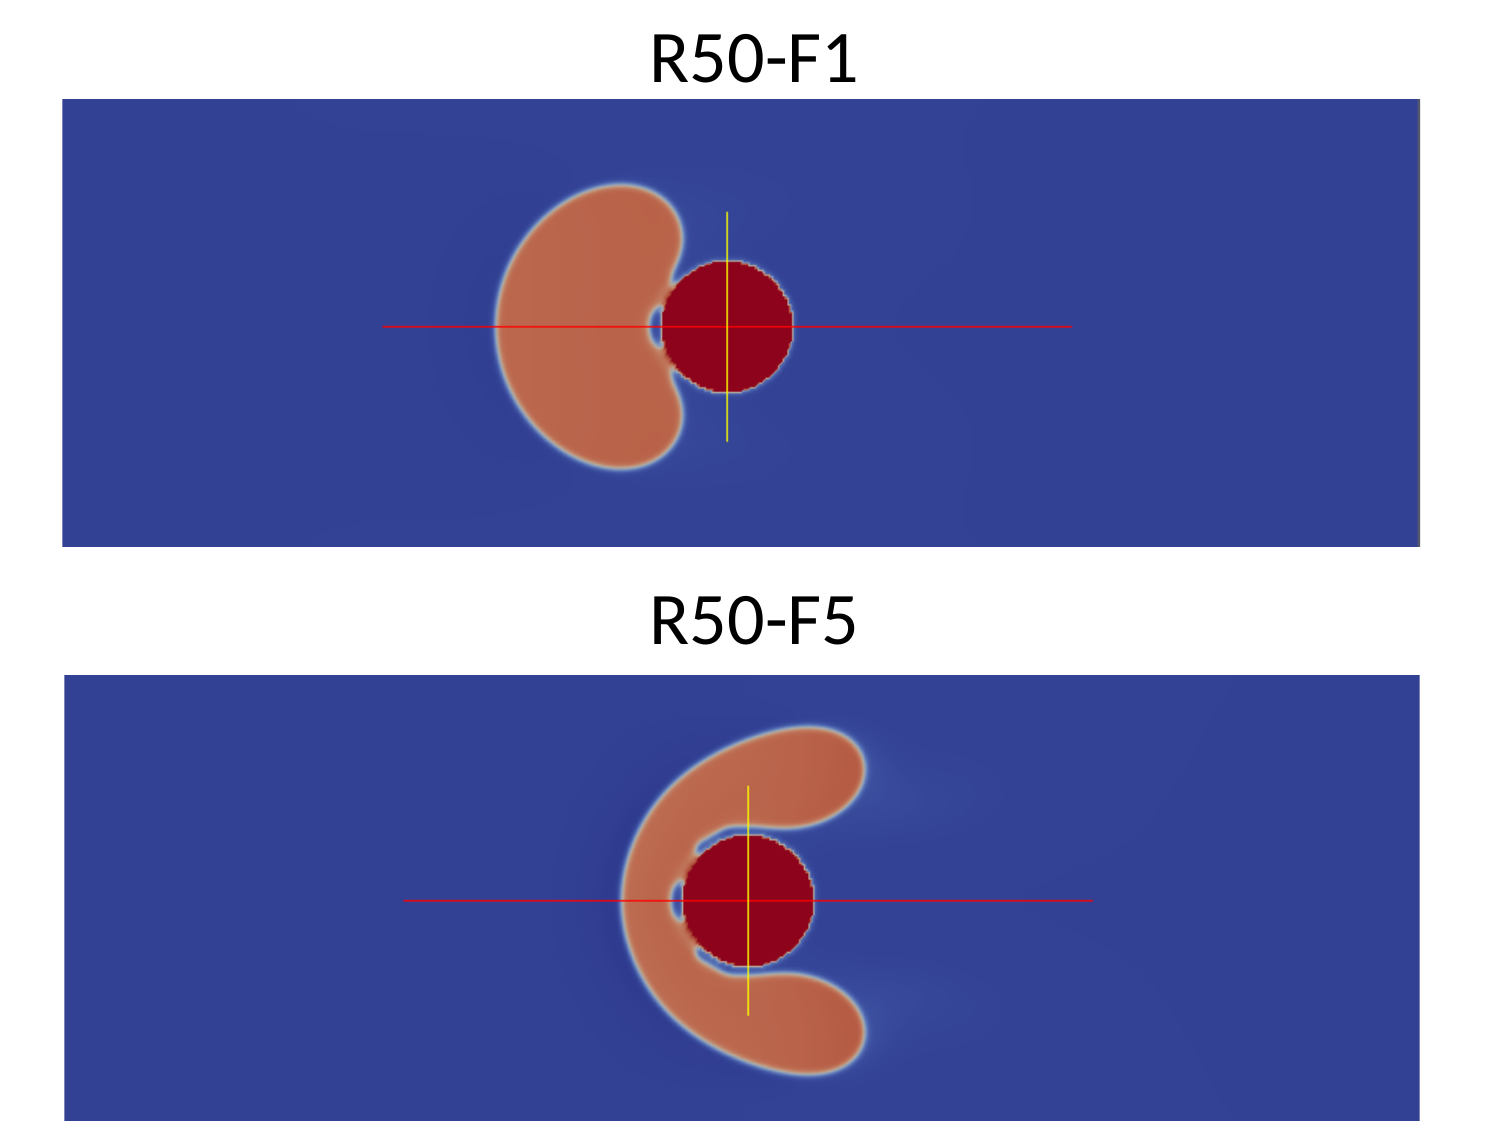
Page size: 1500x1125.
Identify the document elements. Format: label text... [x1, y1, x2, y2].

picture [62, 99, 1421, 547]
title R50-F1 [62, 0, 1447, 105]
picture [64, 674, 1420, 1122]
text_box R50-F5 [62, 562, 1447, 668]
